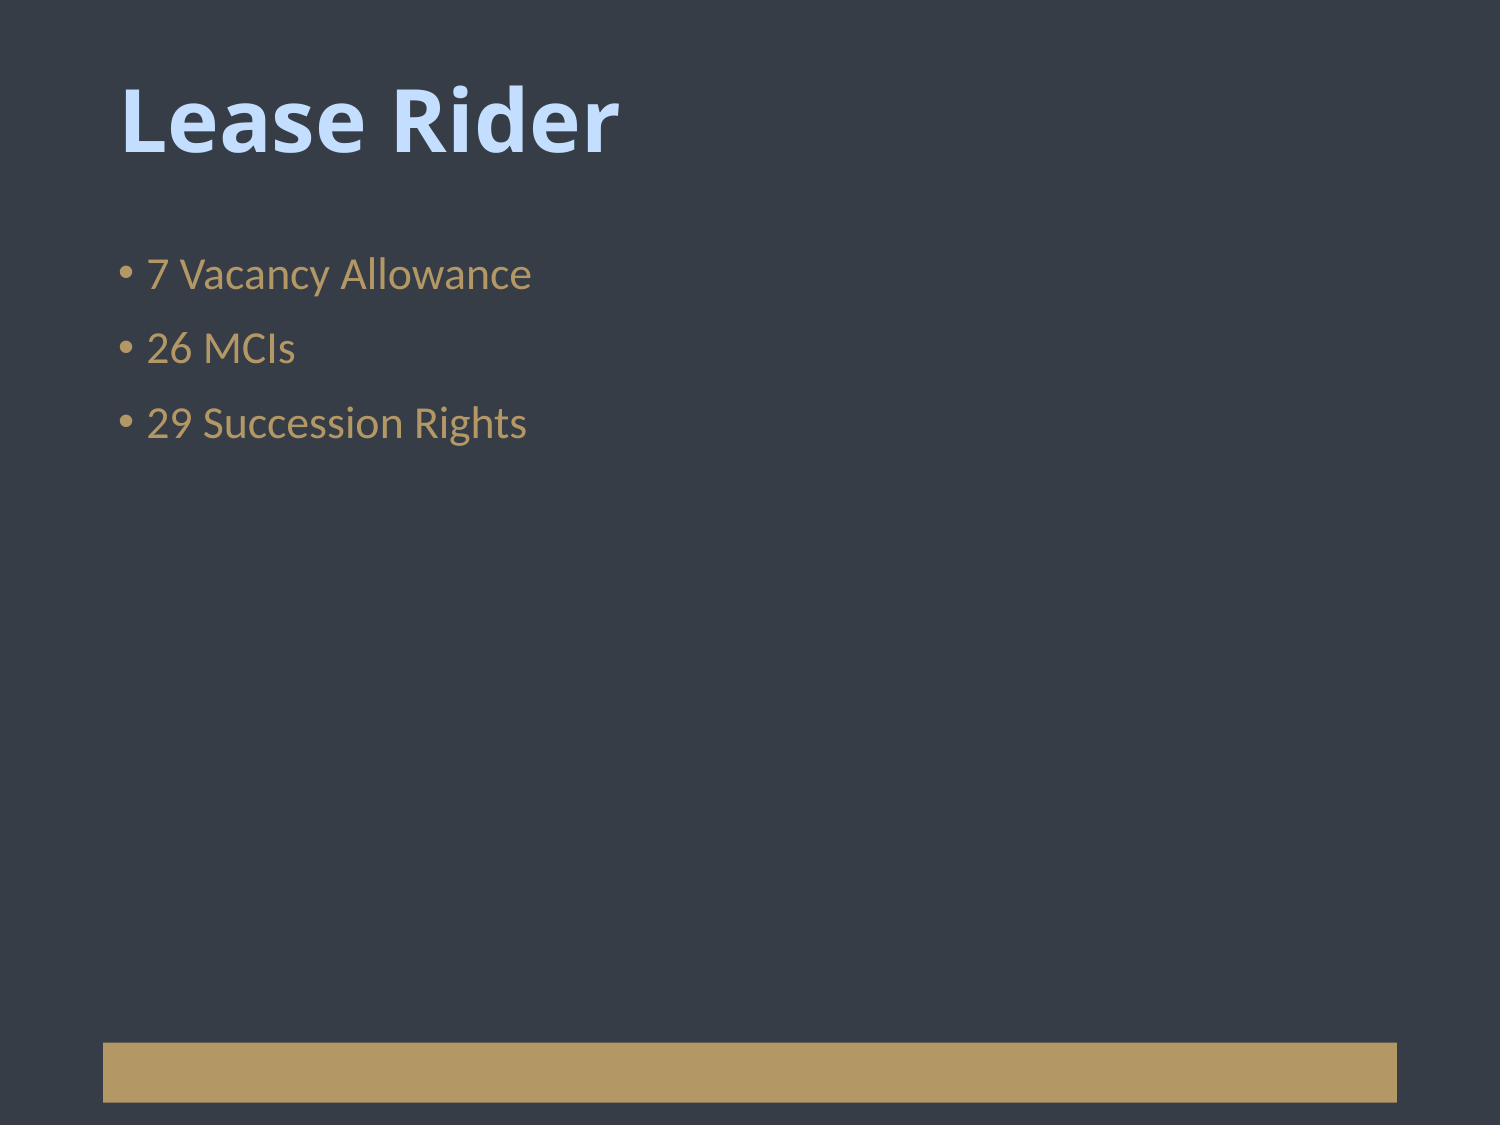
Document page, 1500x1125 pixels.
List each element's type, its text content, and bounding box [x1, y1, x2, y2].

list 7 Vacancy Allowance 26 MCIs 29 Succession Rights [103, 242, 1397, 1014]
title Lease Rider [103, 22, 1397, 225]
footer [103, 1042, 1397, 1103]
